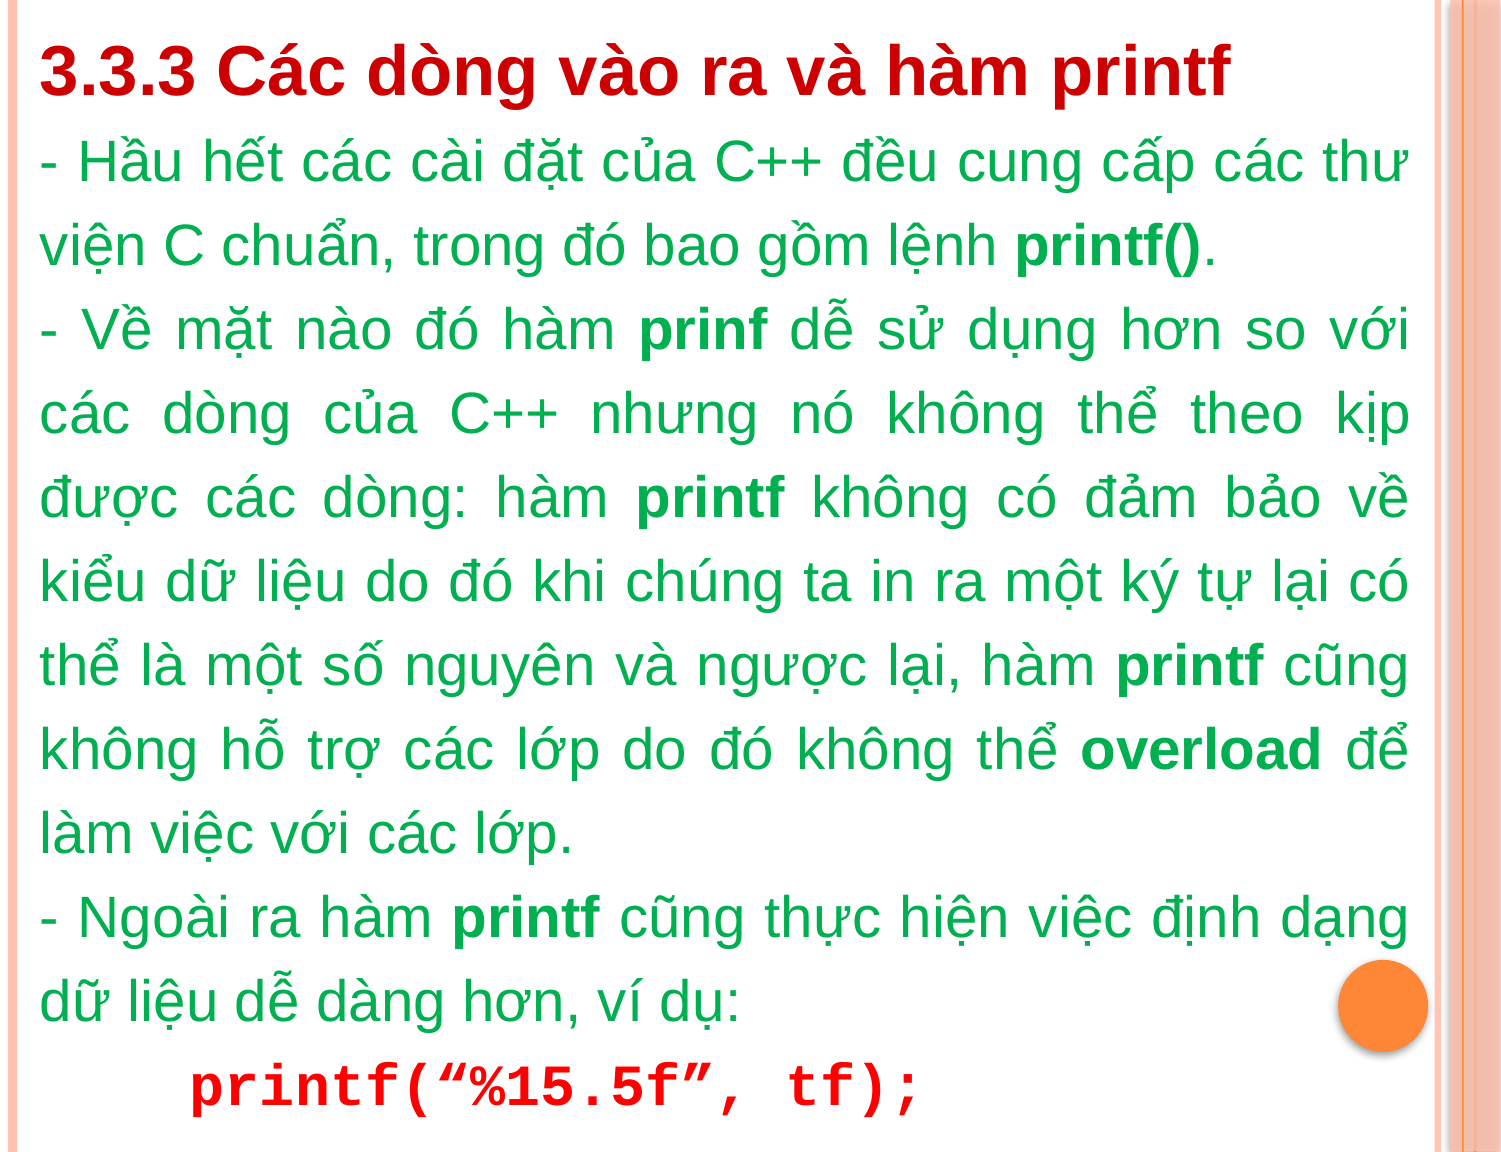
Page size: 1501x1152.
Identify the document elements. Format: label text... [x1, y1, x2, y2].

text_box 3.3.3 Các dòng vào ra và hàm printf - Hầu hết các cài đặt của C++ đều cung cấp các thư viện C chuẩn, trong đó bao gồm lệnh printf(). - Về mặt nào đó hàm prinf dễ sử dụng hơn so với các dòng của C++ nhưng nó không thể theo kịp được các dòng: hàm printf không có đảm bảo về kiểu dữ liệu do đó khi chúng ta in ra một ký tự lại có thể là một số nguyên và ngược lại, hàm printf cũng không hỗ trợ các lớp do đó không thể overload để làm việc với các lớp. - Ngoài ra hàm printf cũng thực hiện việc định dạng dữ liệu dễ dàng hơn, ví dụ: printf(“%15.5f”, tf); [25, 0, 1426, 1125]
